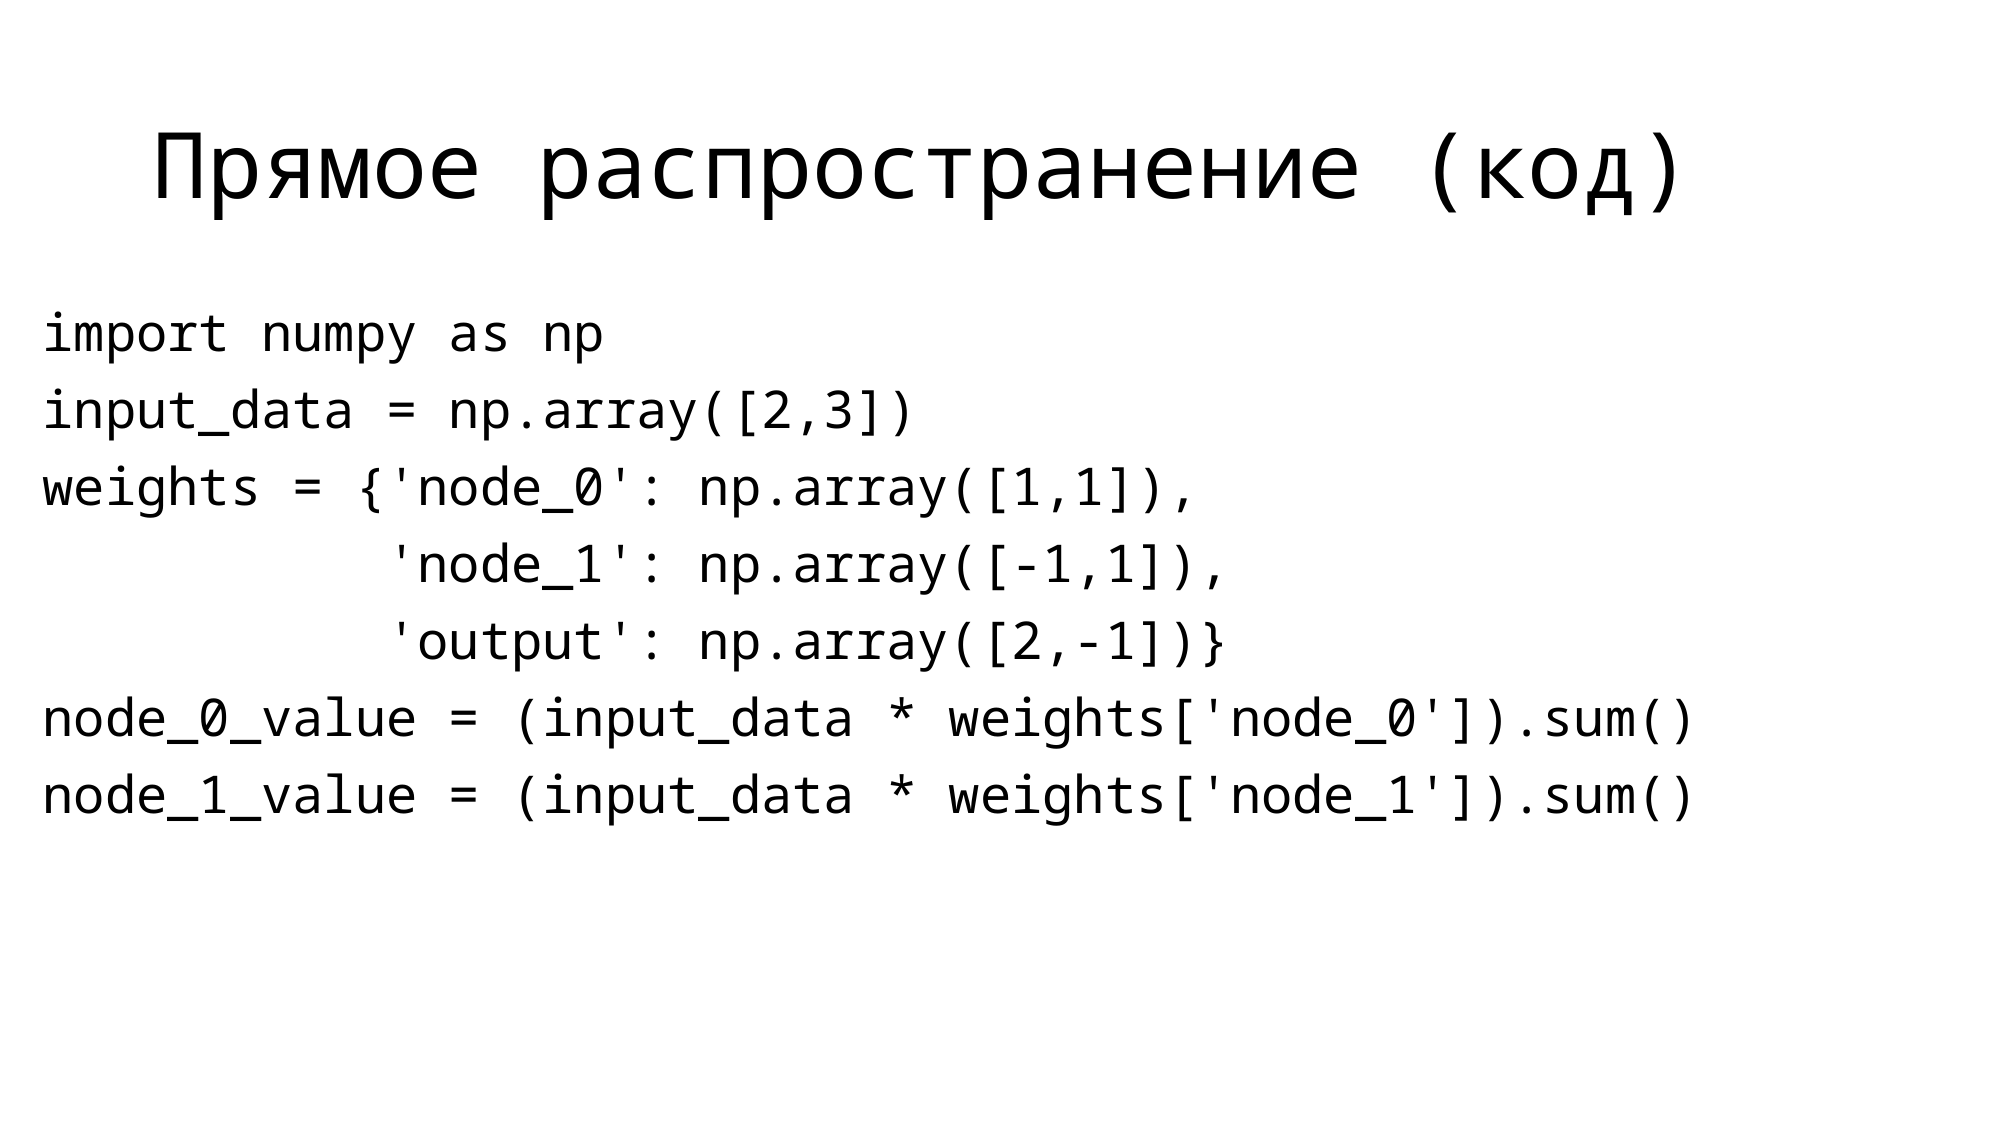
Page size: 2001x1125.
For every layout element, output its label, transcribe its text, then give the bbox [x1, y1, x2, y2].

title Прямое распространение (код) [137, 59, 1863, 278]
list import numpy as np input_data = np.array([2,3]) weights = {'node_0': np.array([1,1]), 'node_1': np.array([-1,1]), 'output': np.array([2,-1])} node_0_value = (input_data * weights['node_0']).sum() node_1_value = (input_data * weights['node_1']).sum() [27, 299, 1969, 1014]
